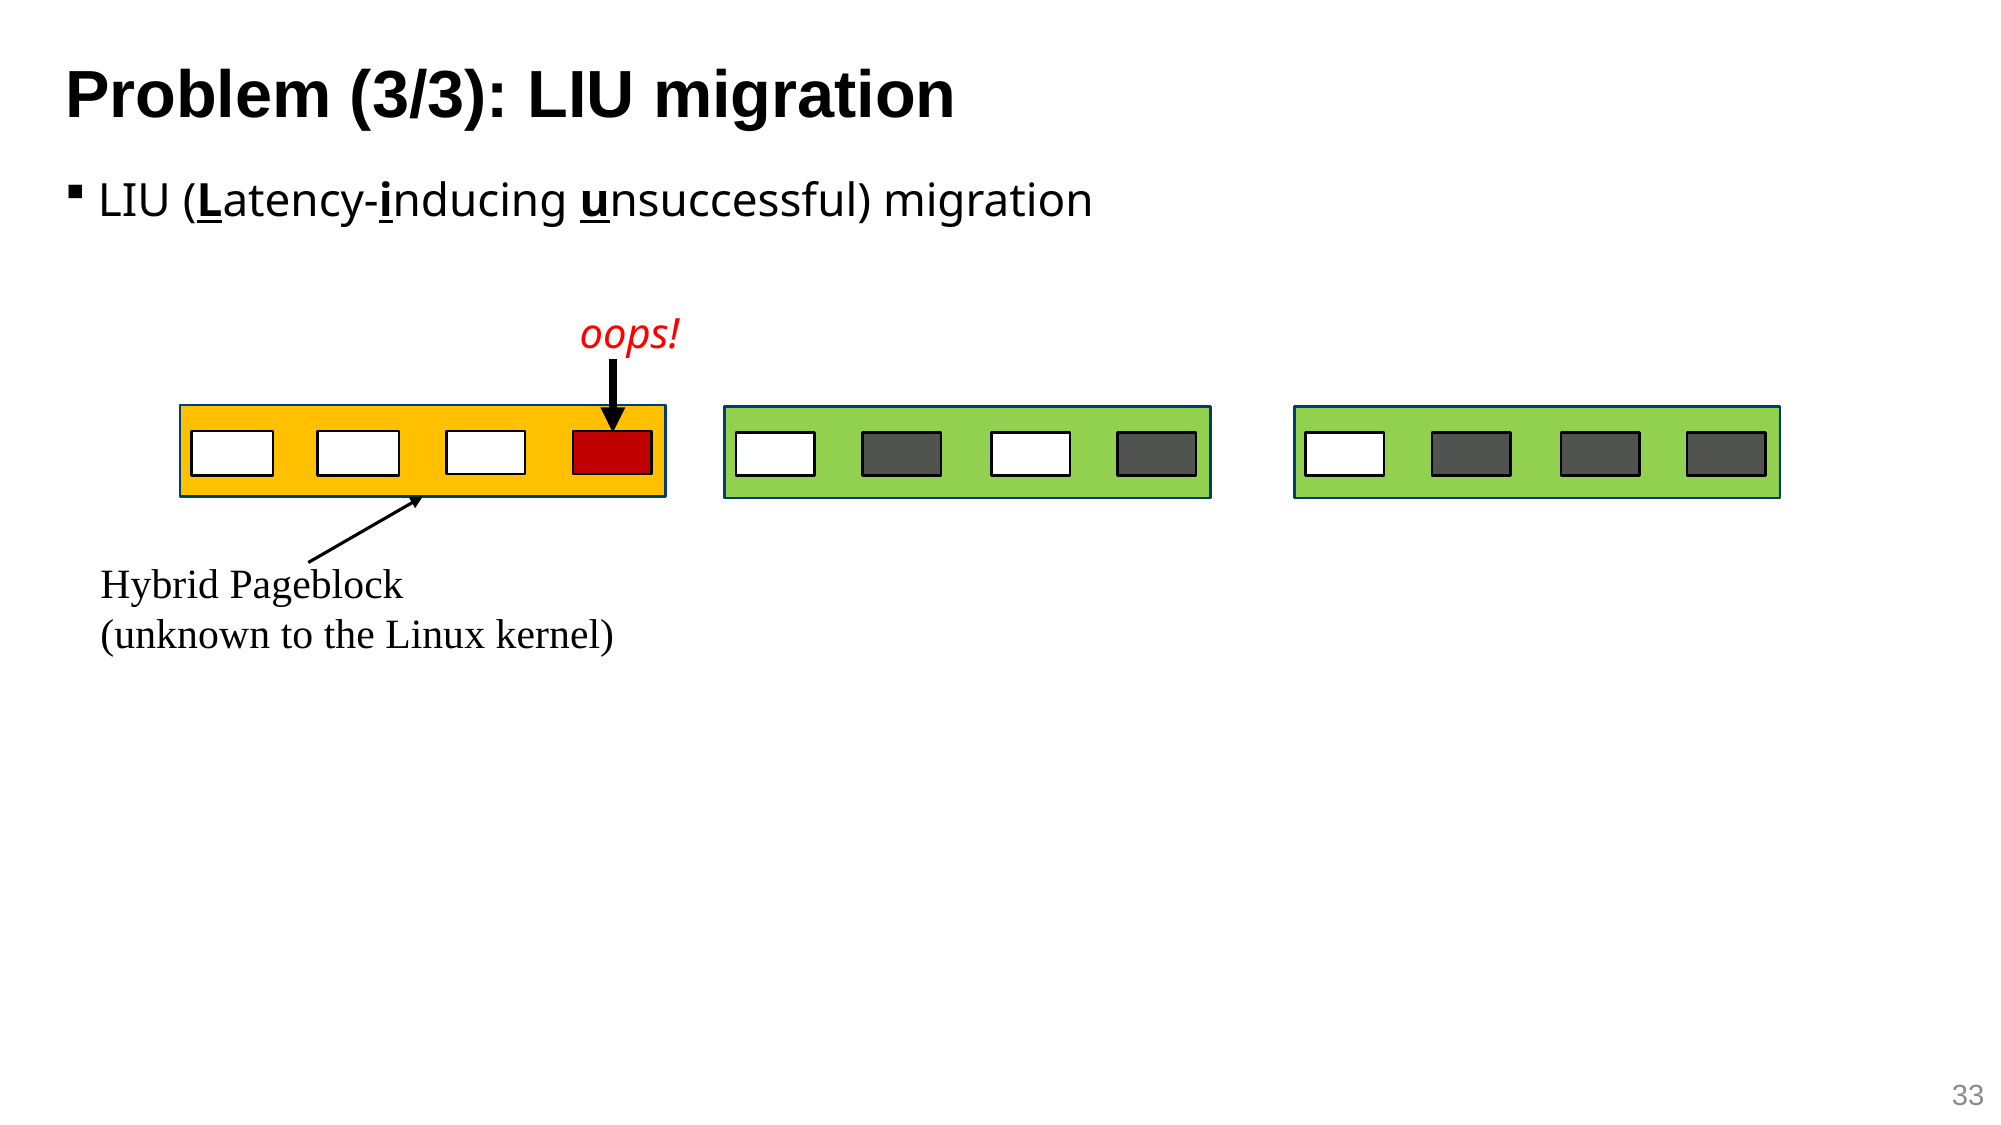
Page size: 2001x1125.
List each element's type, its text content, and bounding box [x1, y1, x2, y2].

text_box [190, 430, 274, 477]
text_box [1431, 431, 1512, 477]
text_box LIU (Latency-inducing unsuccessful) migration [49, 163, 1925, 233]
text_box oops! [564, 299, 781, 365]
text_box [1560, 431, 1641, 477]
text_box [723, 405, 1212, 499]
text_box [308, 496, 423, 563]
text_box [861, 431, 942, 477]
text_box [445, 430, 526, 475]
text_box [1304, 431, 1385, 477]
text_box Problem (3/3): LIU migration [50, 18, 1688, 138]
text_box [735, 431, 816, 477]
text_box [1686, 431, 1767, 477]
text_box [990, 431, 1071, 477]
text_box [1293, 405, 1781, 499]
text_box [1116, 431, 1197, 477]
text_box [179, 404, 667, 498]
text_box [572, 430, 653, 475]
text_box Hybrid Pageblock (unknown to the Linux kernel) [85, 549, 774, 665]
text_box [316, 430, 400, 477]
slide_number 33 [1549, 1063, 2000, 1124]
